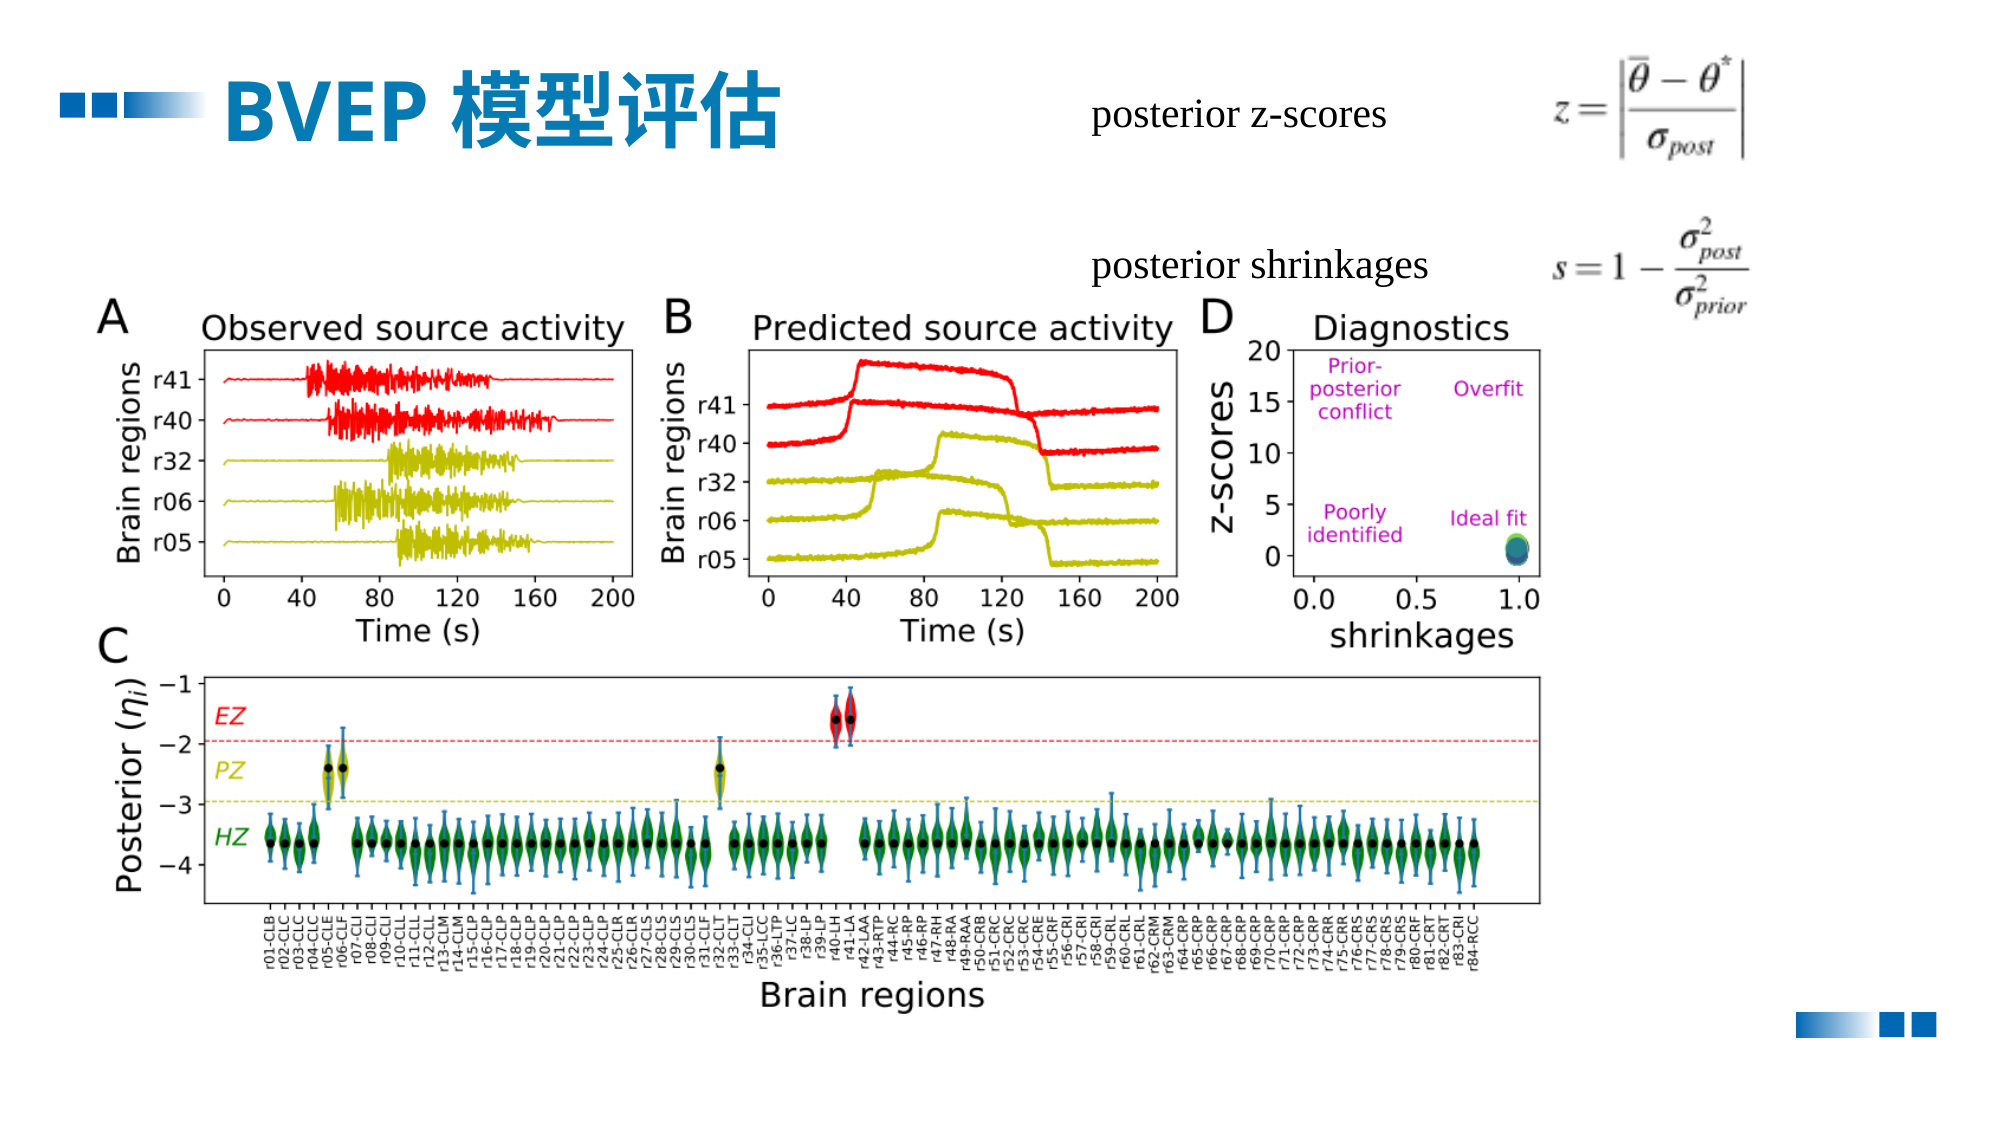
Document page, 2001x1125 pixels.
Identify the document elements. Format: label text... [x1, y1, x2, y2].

picture [69, 281, 1585, 1053]
list BVEP模型评估 [206, 61, 1076, 175]
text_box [1076, 17, 1847, 332]
